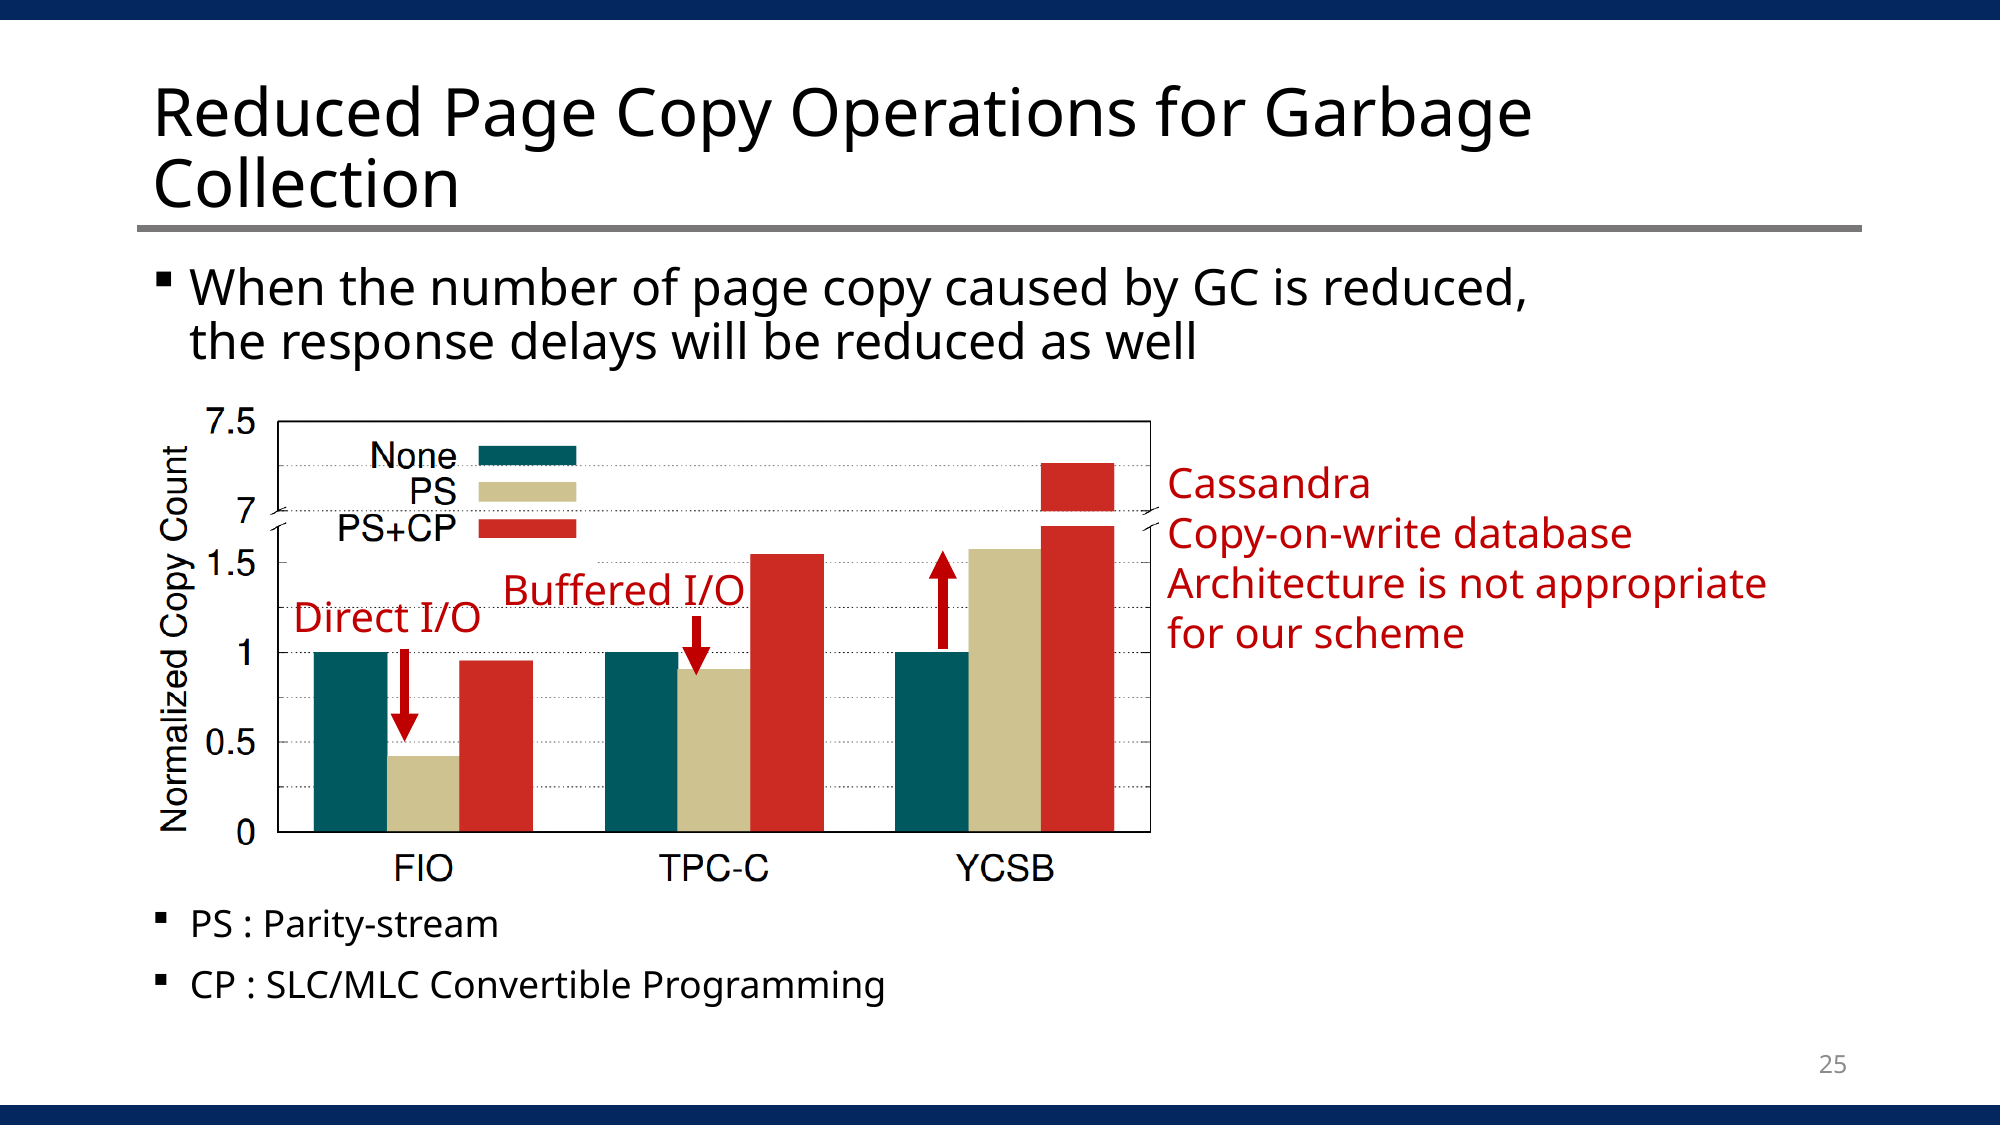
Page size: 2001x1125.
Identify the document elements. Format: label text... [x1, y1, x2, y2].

picture [137, 379, 1172, 898]
text_box Cassandra Copy-on-write database Architecture is not appropriate for our scheme [1172, 449, 1834, 665]
text_box PS : Parity-stream CP : SLC/MLC Convertible Programming [137, 897, 1863, 1023]
title Reduced Page Copy Operations for Garbage Collection [137, 76, 1863, 225]
list When the number of page copy caused by GC is reduced, the response delays will be reduced as well [137, 254, 1863, 897]
slide_number 25 [1412, 1035, 1863, 1096]
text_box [278, 556, 761, 742]
